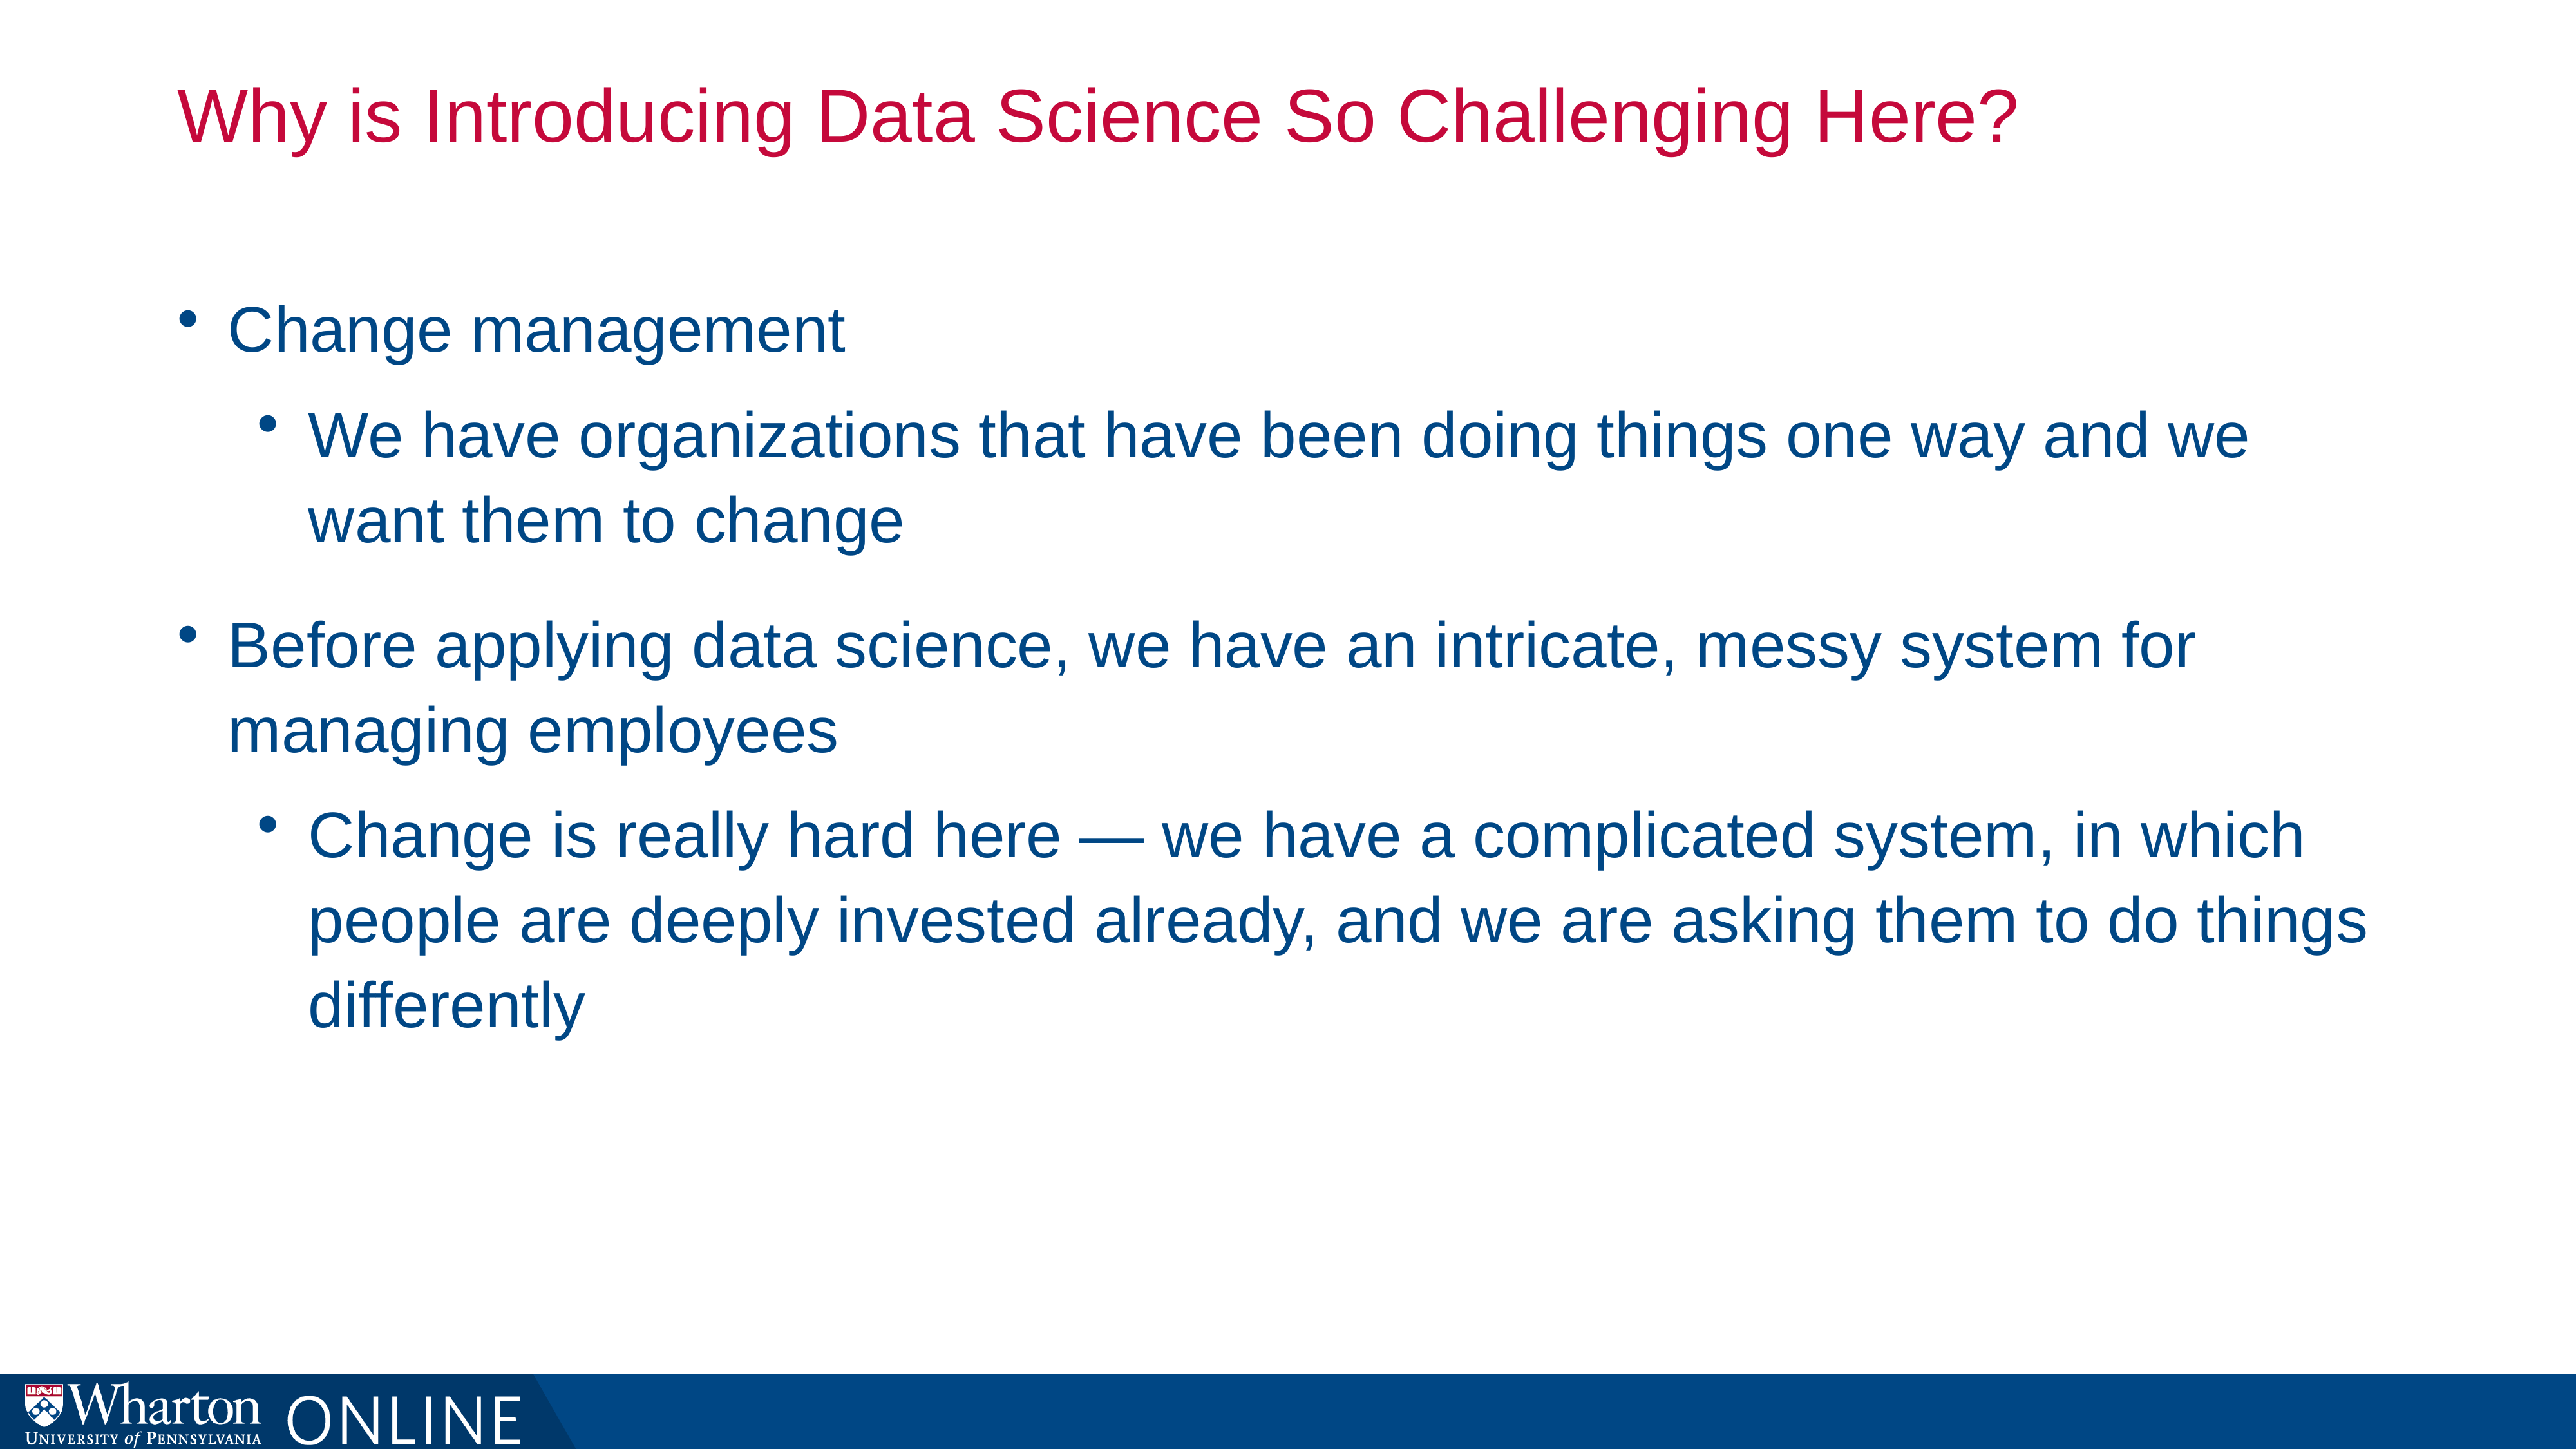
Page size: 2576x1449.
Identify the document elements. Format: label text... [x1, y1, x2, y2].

list Change management We have organizations that have been doing things one way and we want them to change Before applying data science, we have an intricate, messy system for managing employees Change is really hard here — we have a complicated system, in which people are deeply invested already, and we are asking them to do things differently [176, 279, 2400, 1358]
picture [25, 1381, 520, 1448]
title Why is Introducing Data Science So Challenging Here? [176, 77, 2400, 179]
